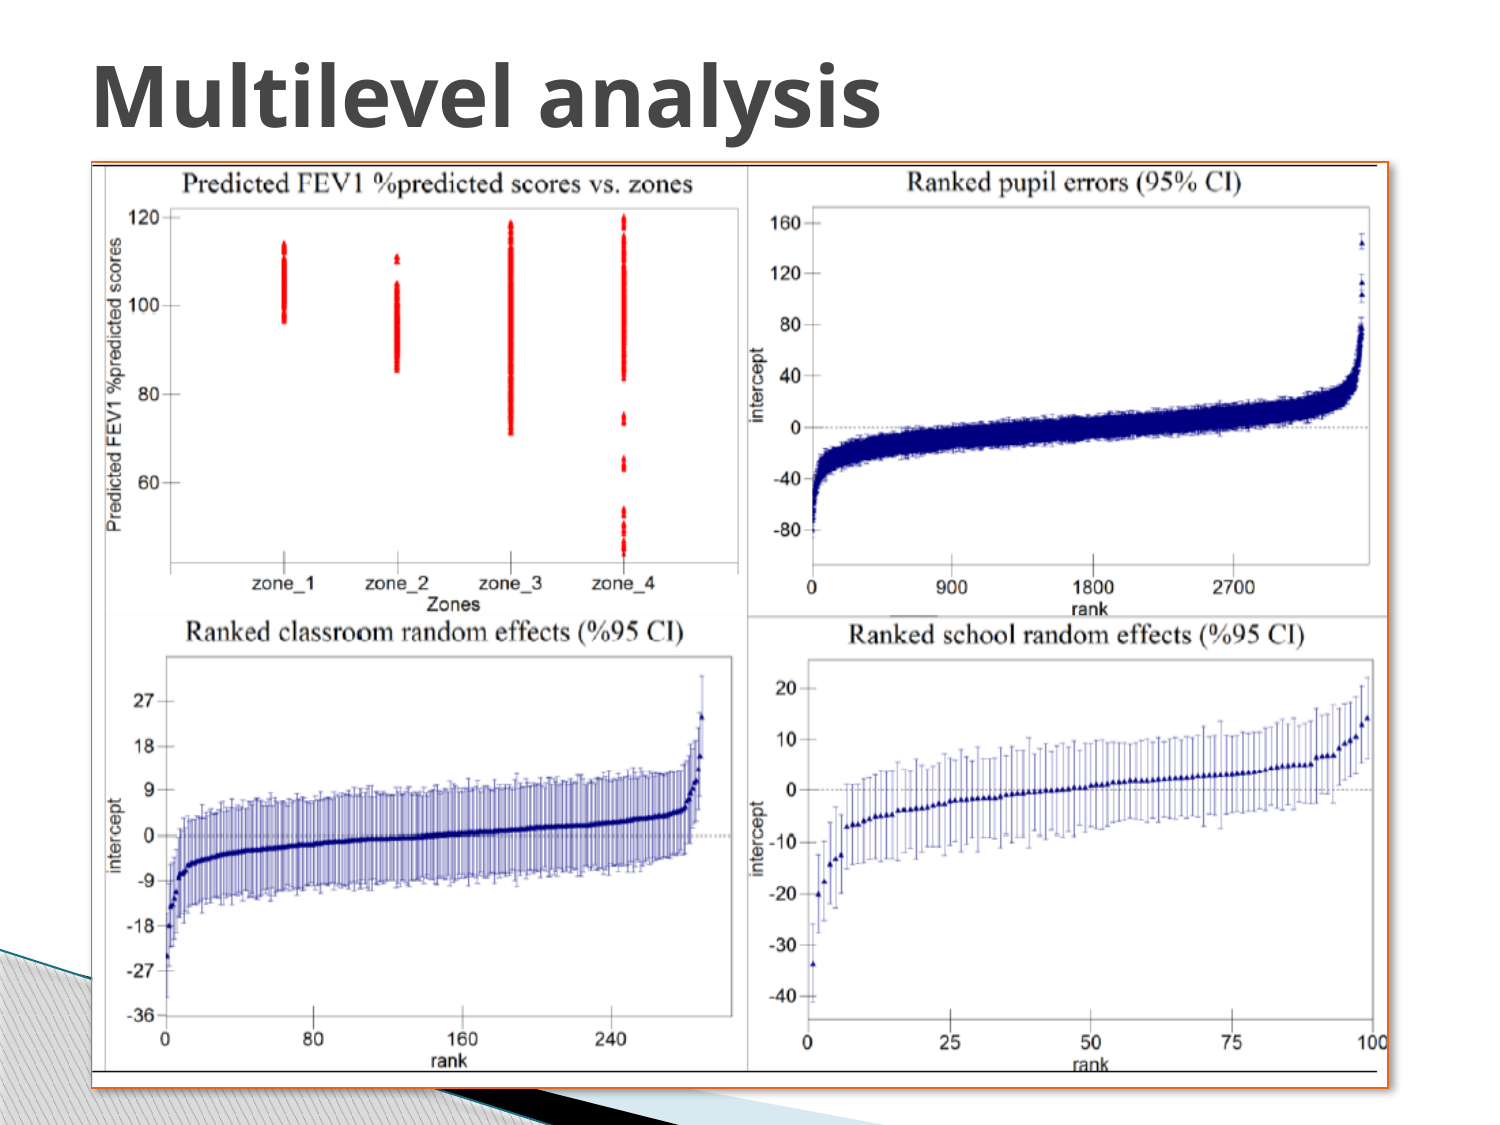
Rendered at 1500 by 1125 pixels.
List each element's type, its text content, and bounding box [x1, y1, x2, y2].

picture [92, 162, 1388, 1088]
title Multilevel analysis [75, 0, 1425, 188]
